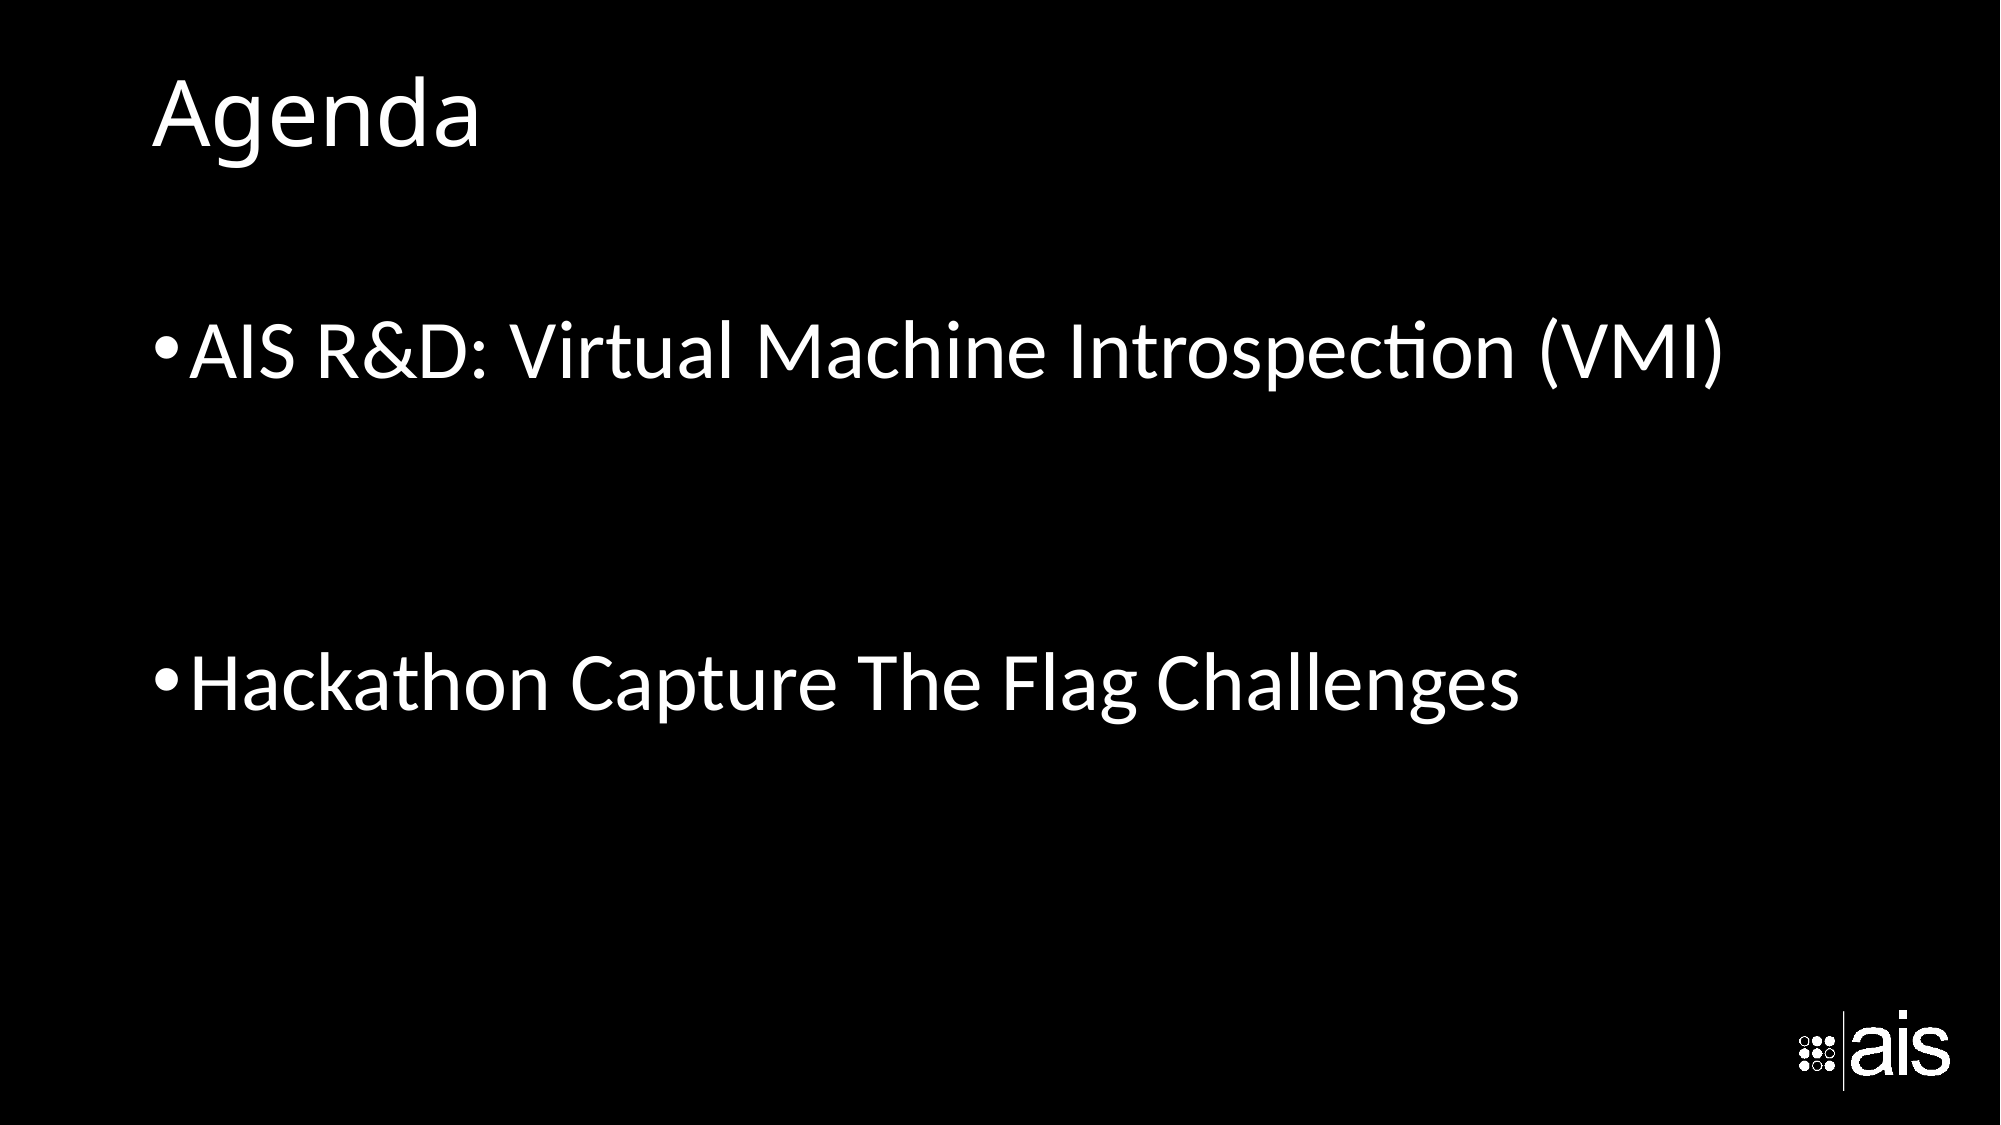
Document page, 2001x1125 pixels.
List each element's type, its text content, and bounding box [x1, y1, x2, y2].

title Agenda [137, 59, 1863, 278]
picture [1799, 1010, 1950, 1091]
list AIS R&D: Virtual Machine Introspection (VMI) Hackathon Capture The Flag Challenges [137, 299, 1820, 1014]
